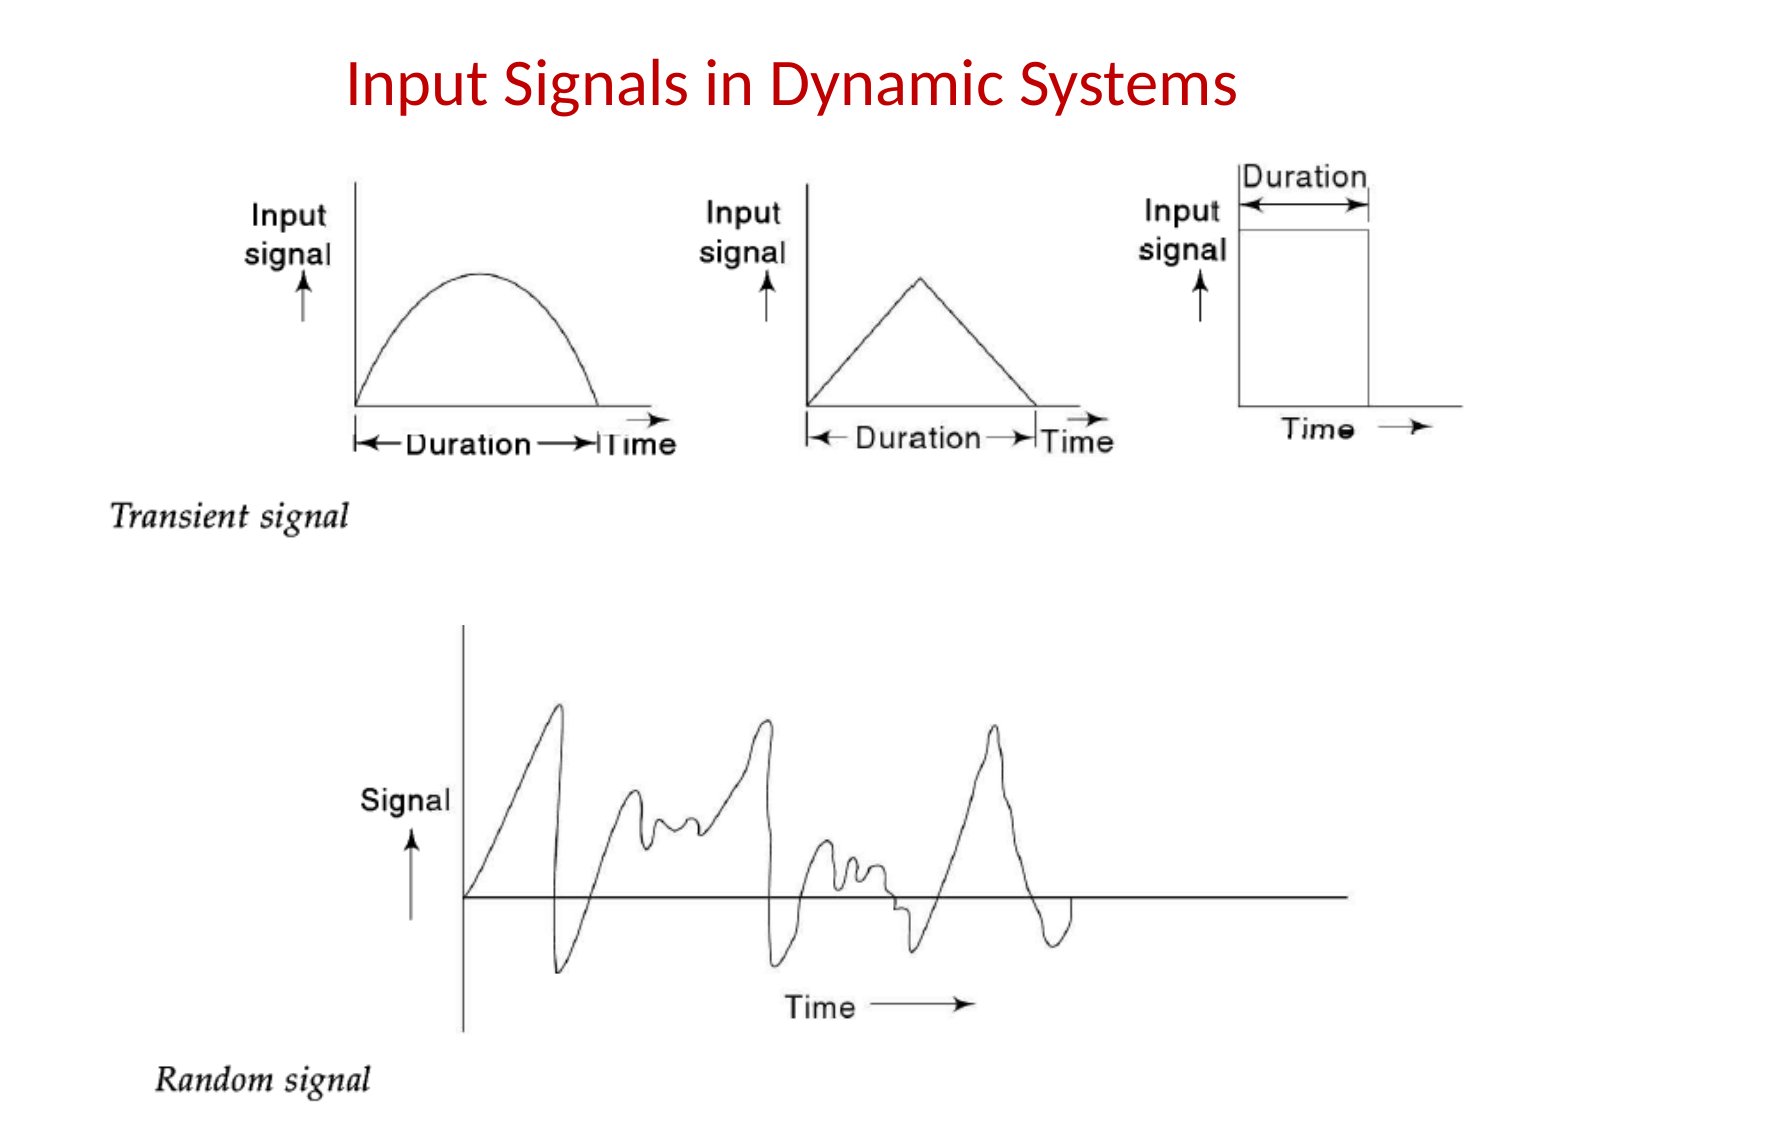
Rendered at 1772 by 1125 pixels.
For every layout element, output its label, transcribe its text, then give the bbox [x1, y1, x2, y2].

picture [123, 625, 1424, 1125]
picture [98, 149, 1537, 563]
text_box Input Signals in Dynamic Systems [330, 31, 1486, 127]
